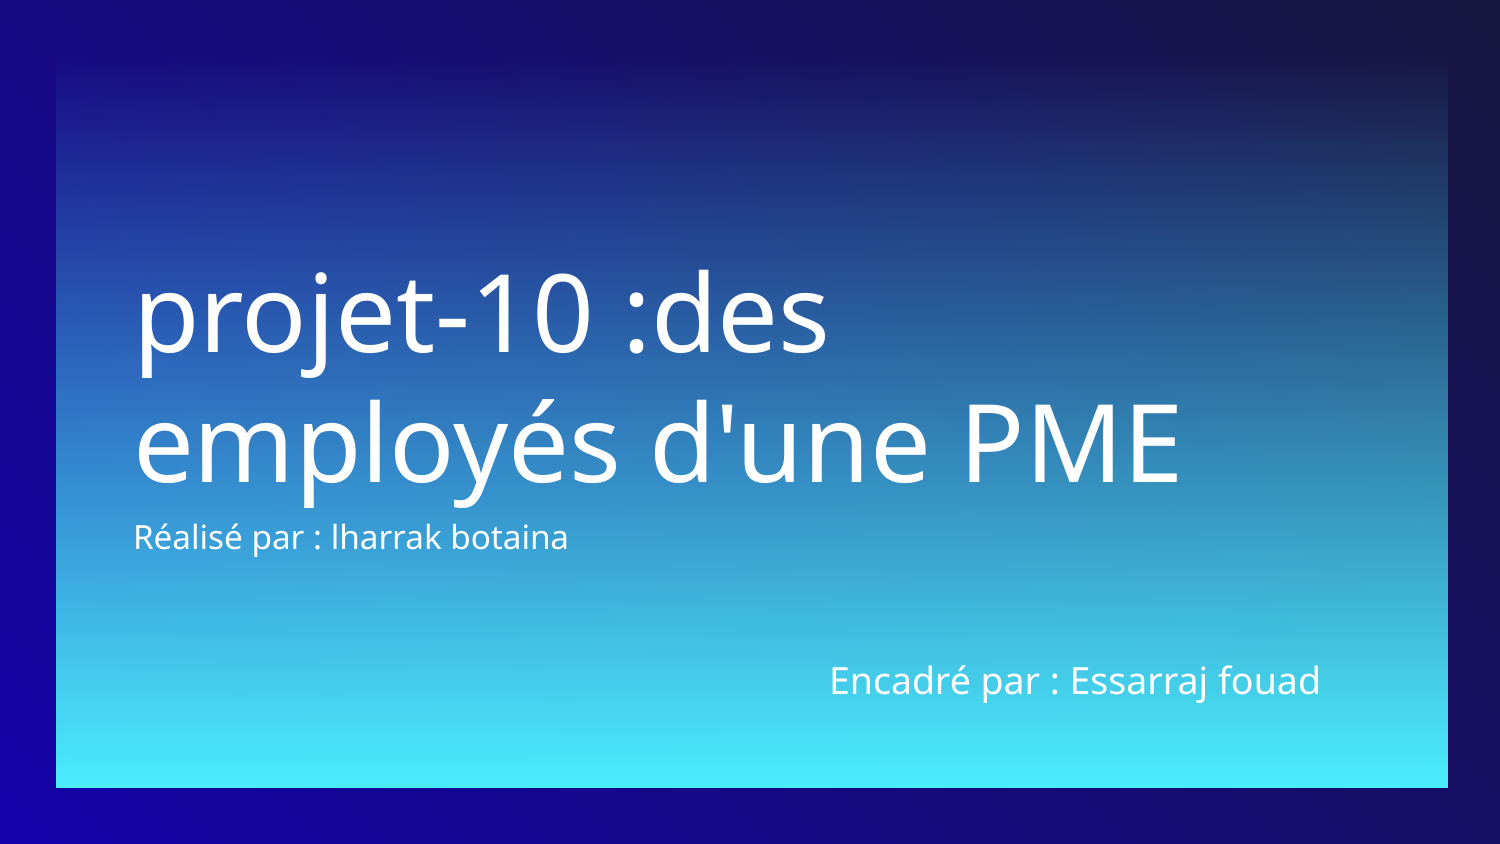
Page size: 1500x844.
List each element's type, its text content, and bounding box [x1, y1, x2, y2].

title projet-10 :des employés d'une PME [118, 229, 1256, 477]
text_box Encadré par : Essarraj fouad [789, 641, 1361, 717]
subtitle Réalisé par : lharrak botaina [118, 500, 743, 572]
